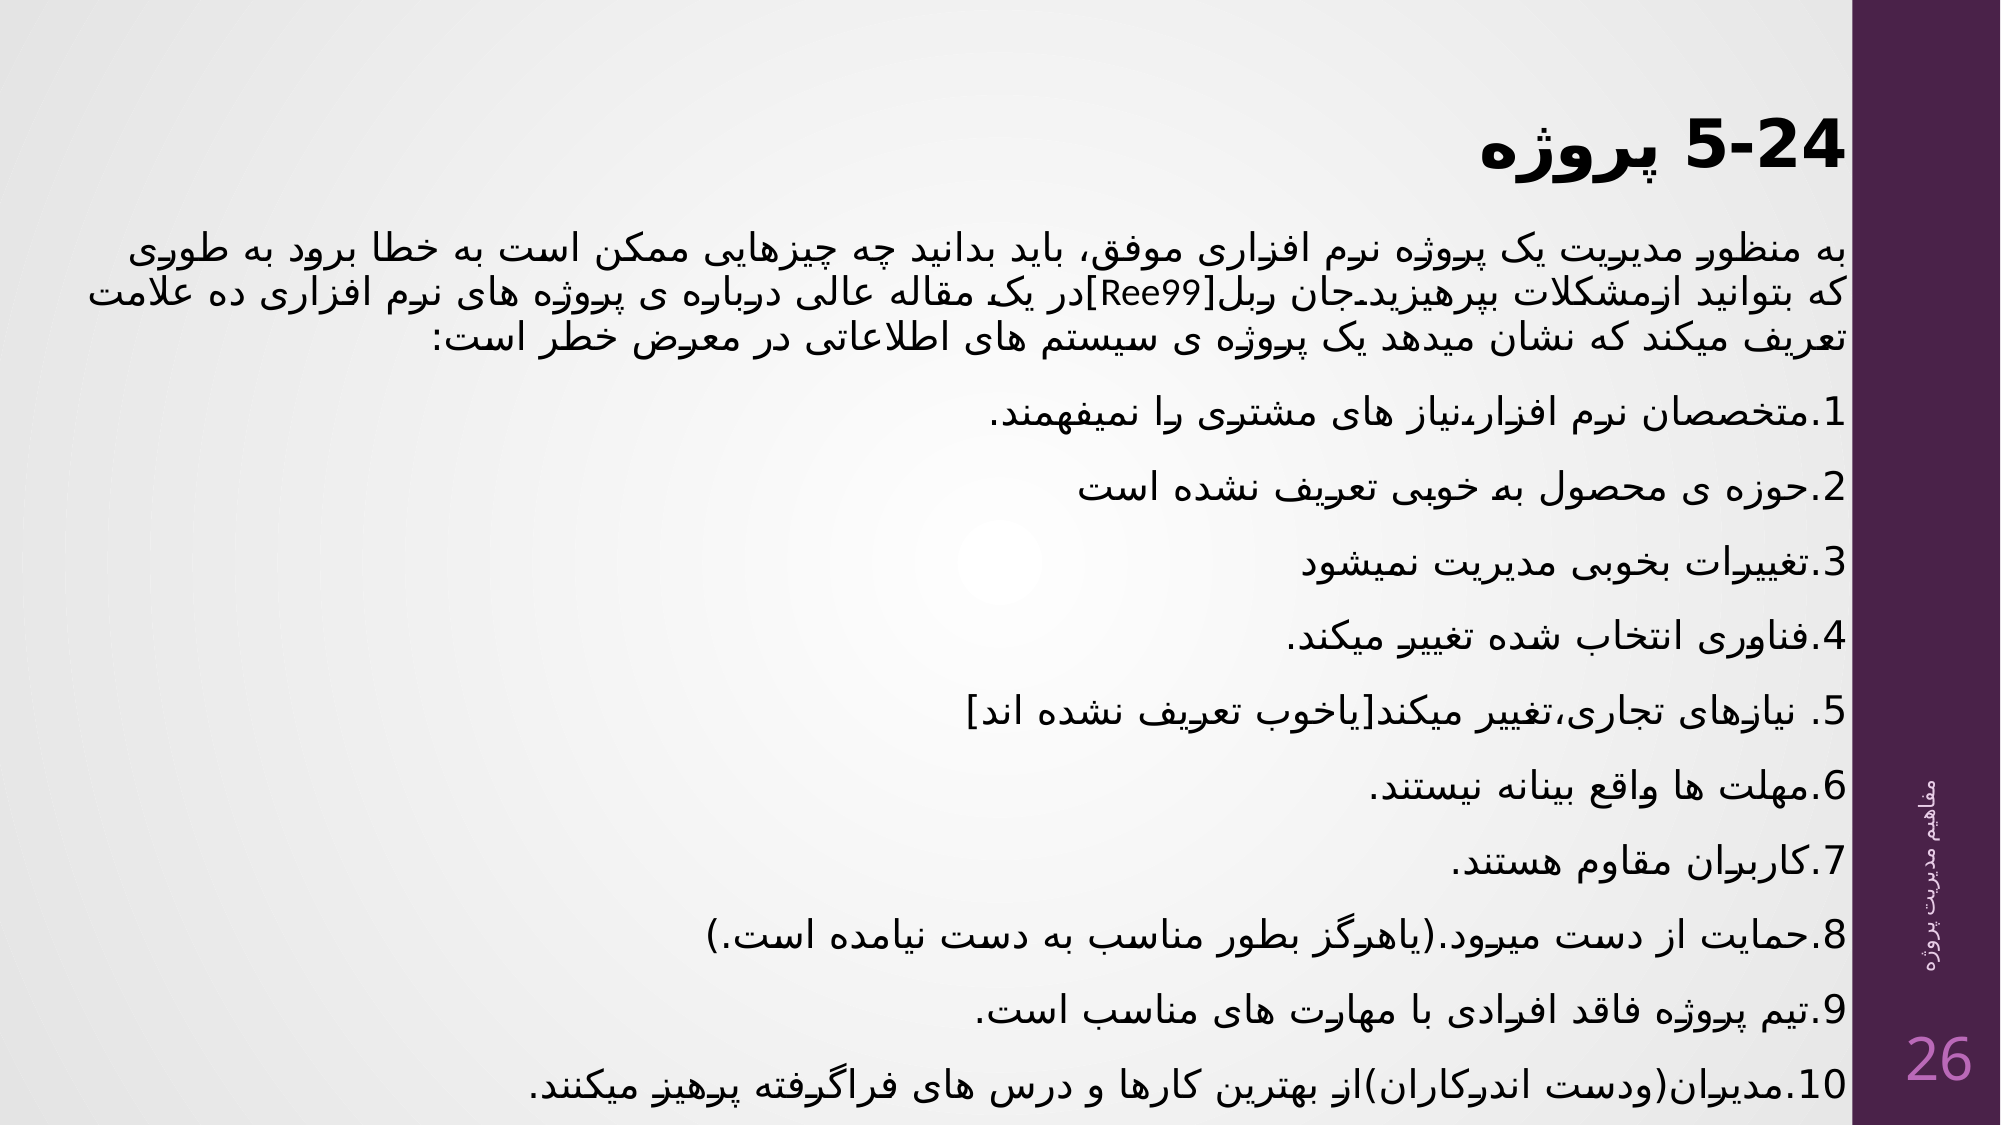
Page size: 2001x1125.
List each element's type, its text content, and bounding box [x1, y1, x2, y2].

list به منظور مدیریت یک پروژه نرم افزاری موفق، باید بدانید چه چیزهایی ممکن است به خطا برود به طوری که بتوانید ازمشکلات بپرهیزید.جان ربل[Ree99]در یک مقاله عالی درباره ی پروژه های نرم افزاری ده علامت تعریف میکند که نشان میدهد یک پروژه ی سیستم های اطلاعاتی در معرض خطر است: 1.متخصصان نرم افزار،نیاز های مشتری را نمیفهمند. 2.حوزه ی محصول به خوبی تعریف نشده است 3.تغییرات بخوبی مدیریت نمیشود 4.فناوری انتخاب شده تغییر میکند. 5. نیازهای تجاری،تغییر میکند[یاخوب تعریف نشده اند] 6.مهلت ها واقع بینانه نیستند. 7.کاربران مقاوم هستند. 8.حمایت از دست میرود.(یاهرگز بطور مناسب به دست نیامده است.) 9.تیم پروژه فاقد افرادی با مهارت های مناسب است. 10.مدیران(ودست اندرکاران)از بهترین کارها و درس های فراگرفته پرهیز میکنند. [70, 217, 1863, 1125]
title 5-24 پروژه [425, 67, 1863, 190]
footer مفاهیم مدیریت پروژه [1897, 400, 1958, 988]
slide_number 26 [1897, 1012, 2000, 1110]
